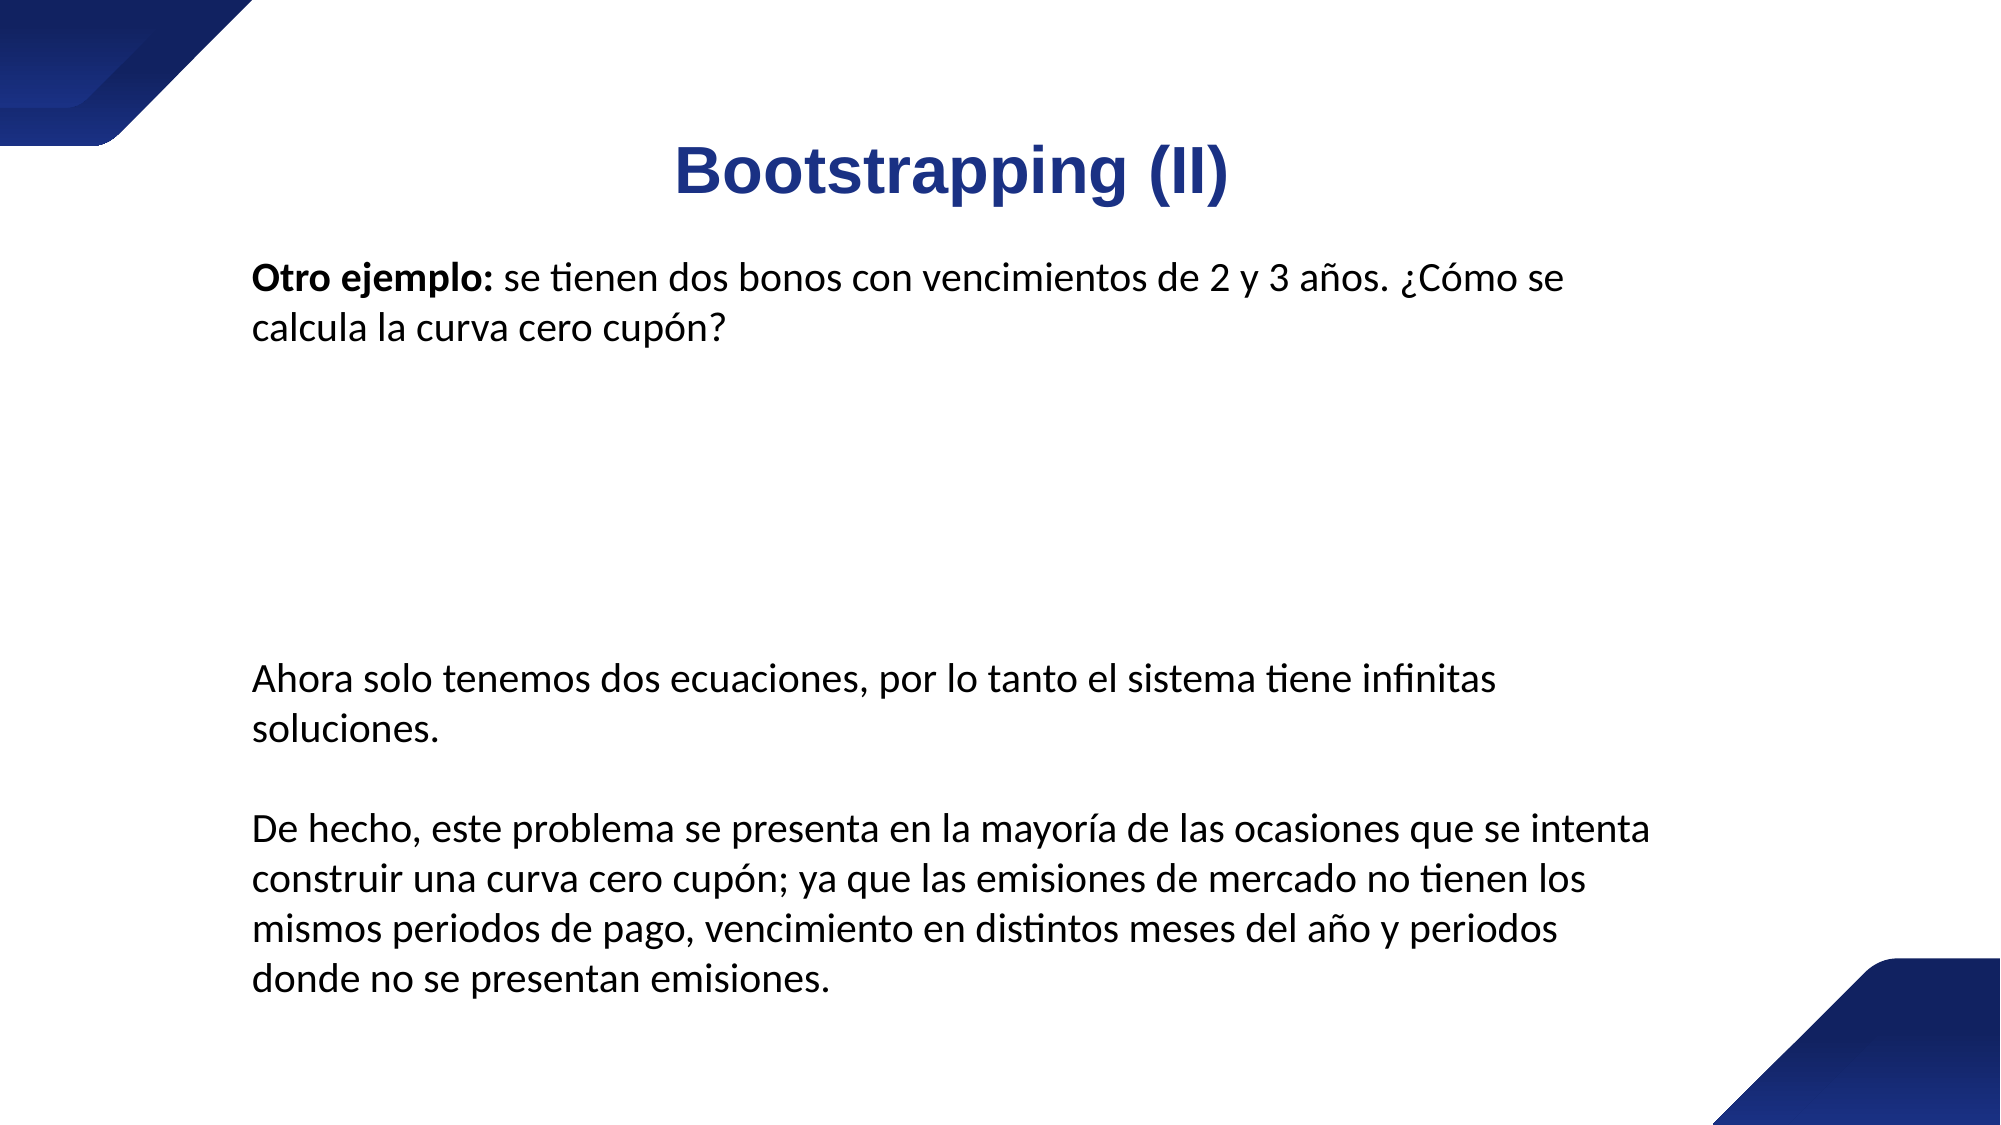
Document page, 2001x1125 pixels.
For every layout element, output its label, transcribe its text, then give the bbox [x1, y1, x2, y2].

text_box Bootstrapping (II) [363, 119, 1542, 214]
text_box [0, 0, 252, 147]
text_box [1712, 958, 2000, 1125]
